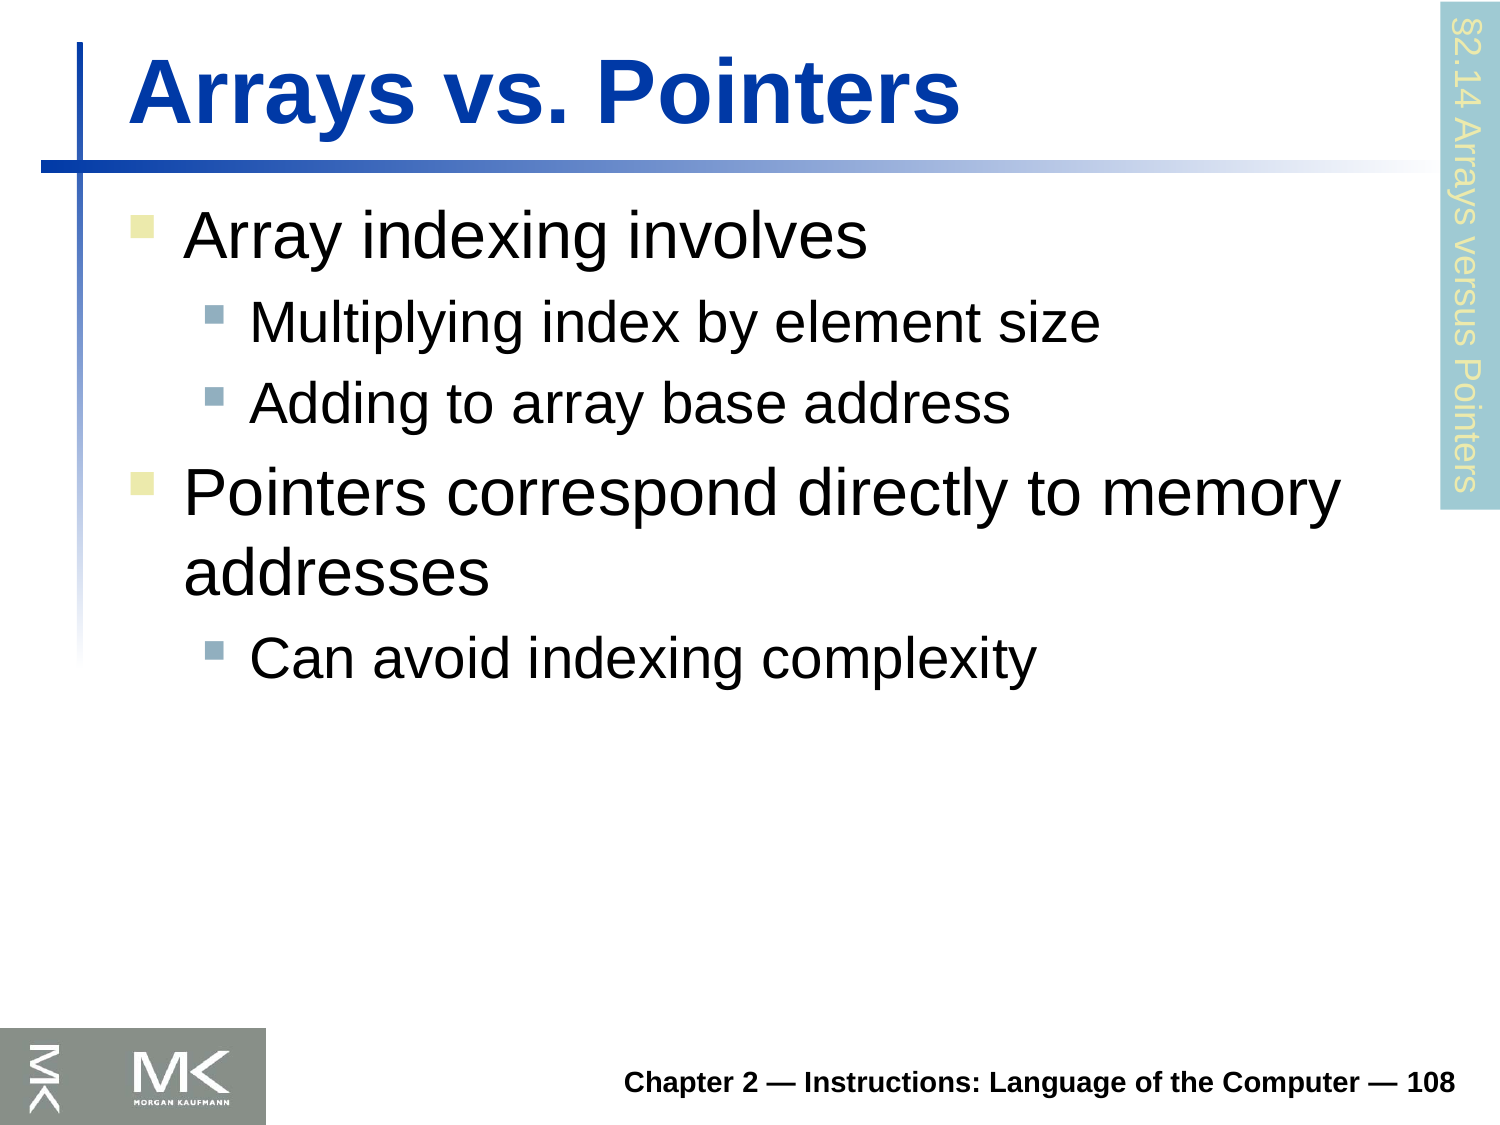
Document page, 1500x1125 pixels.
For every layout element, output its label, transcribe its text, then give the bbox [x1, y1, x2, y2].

footer Chapter 2 — Instructions: Language of the Computer — 108 [277, 1046, 1471, 1106]
text_box §2.14 Arrays versus Pointers [1440, 1, 1500, 510]
title Arrays vs. Pointers [112, 23, 1440, 149]
picture [0, 1028, 266, 1125]
list Array indexing involves Multiplying index by element size Adding to array base address Pointers correspond directly to memory addresses Can avoid indexing complexity [112, 184, 1408, 1024]
